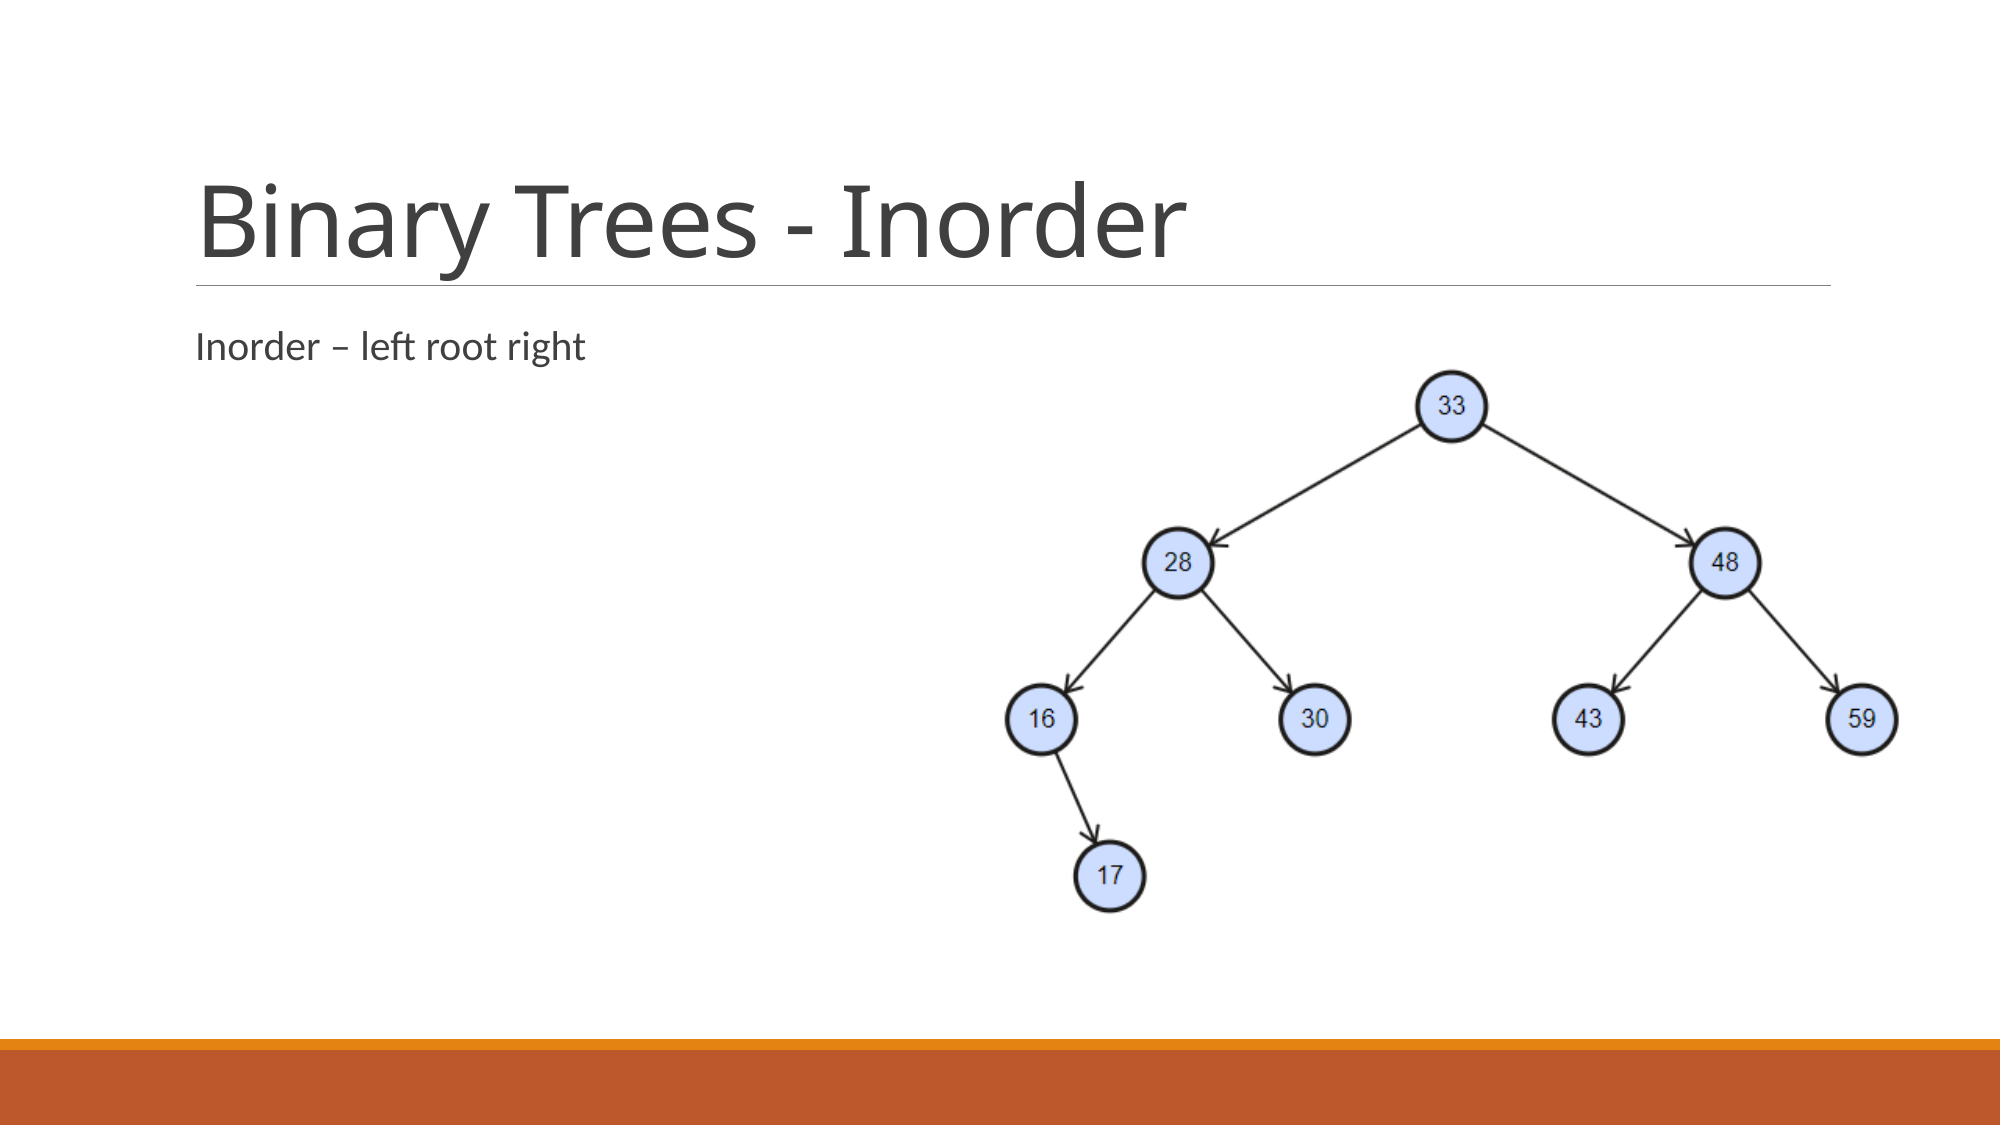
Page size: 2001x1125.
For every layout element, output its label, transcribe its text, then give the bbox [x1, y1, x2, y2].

picture [965, 313, 1936, 973]
title Binary Trees - Inorder [180, 47, 1830, 285]
list Inorder – left root right [180, 317, 849, 978]
